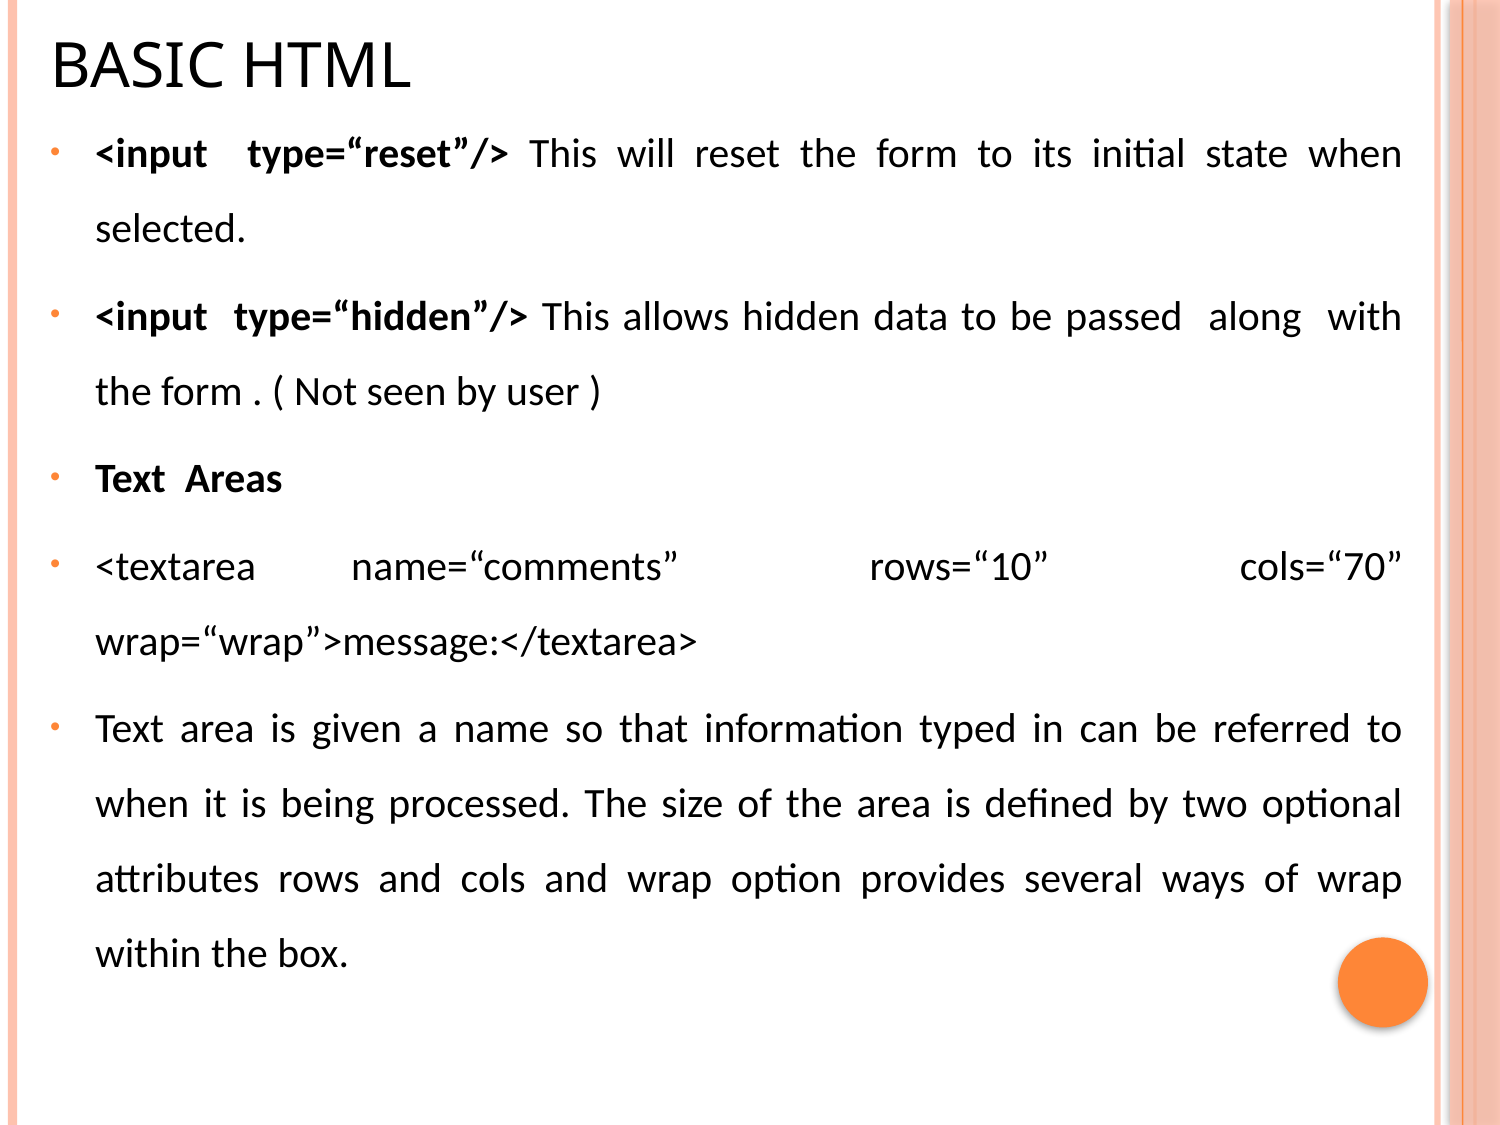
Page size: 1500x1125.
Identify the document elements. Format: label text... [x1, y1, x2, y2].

title Basic HTML [35, 0, 1418, 93]
list <input type=“reset”/> This will reset the form to its initial state when selected. <input type=“hidden”/> This allows hidden data to be passed along with the form . ( Not seen by user ) Text Areas <textarea name=“comments” rows=“10” cols=“70” wrap=“wrap”>message:</textarea> Text area is given a name so that information typed in can be referred to when it is being processed. The size of the area is defined by two optional attributes rows and cols and wrap option provides several ways of wrap within the box. [35, 93, 1418, 1125]
